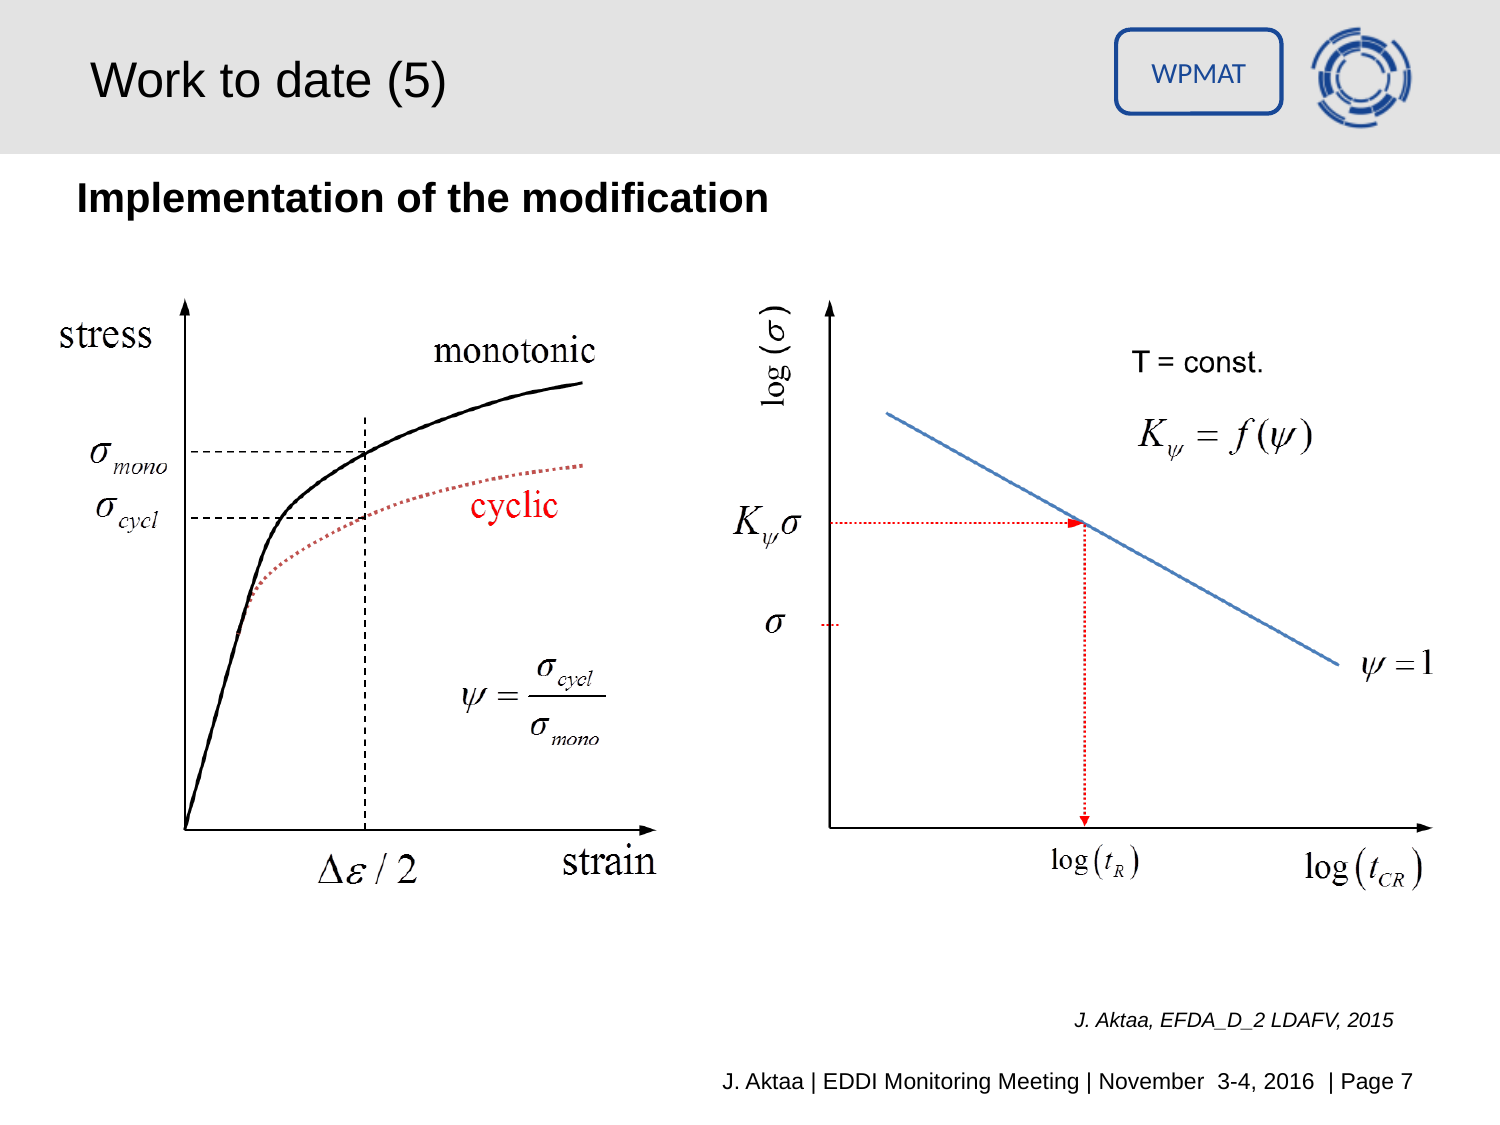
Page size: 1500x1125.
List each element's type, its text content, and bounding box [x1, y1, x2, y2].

text_box Implementation of the modification [76, 170, 1500, 263]
picture [726, 283, 1450, 898]
picture [52, 280, 674, 894]
text_box J. Aktaa, EFDA_D_2 LDAFV, 2015 [1059, 999, 1409, 1040]
title Work to date (5) [75, 4, 1294, 151]
picture [0, 0, 1500, 154]
